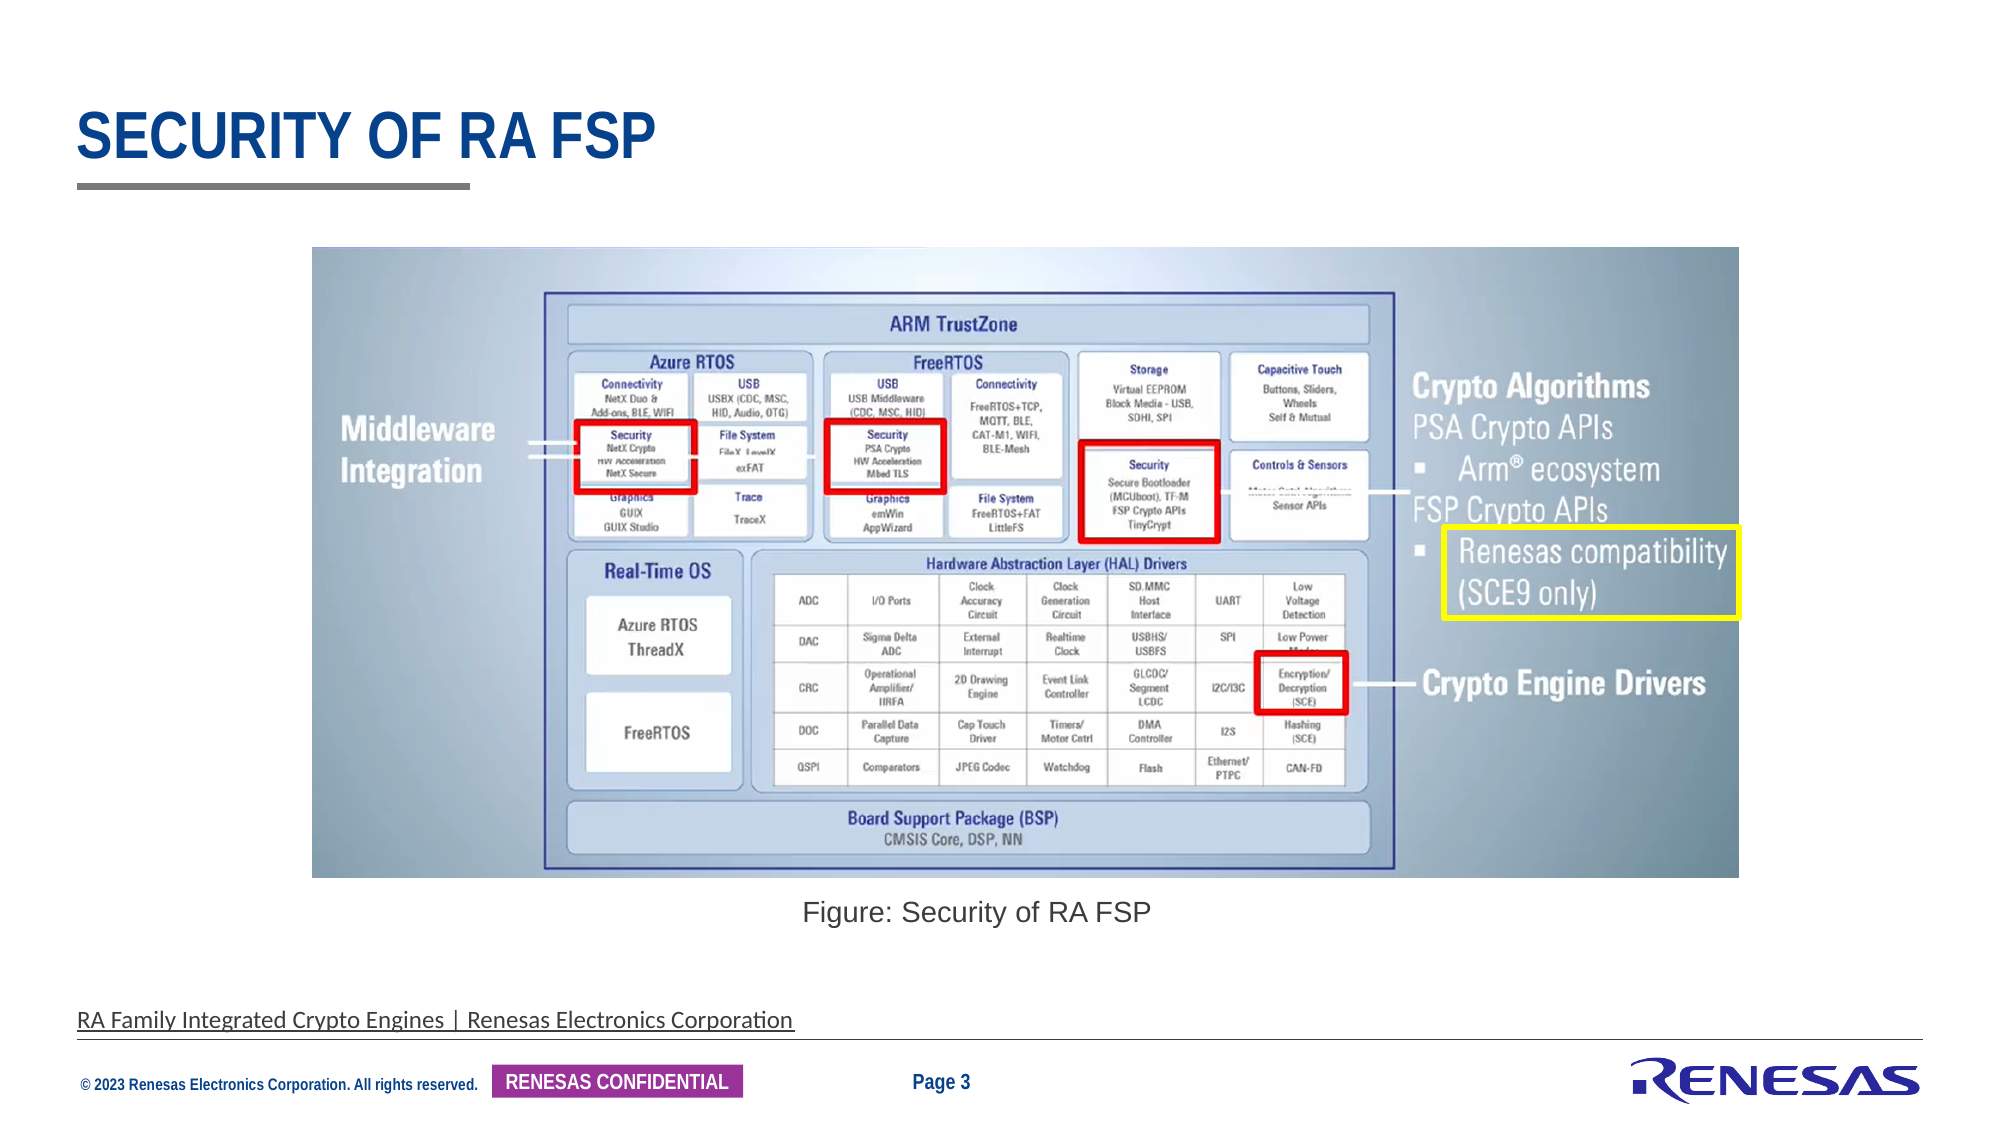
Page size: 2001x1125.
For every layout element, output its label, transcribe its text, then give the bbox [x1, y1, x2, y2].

text_box Figure: Security of RA FSP [787, 886, 1788, 936]
title Security of RA FSP [76, 99, 1922, 173]
text_box RA Family Integrated Crypto Engines | Renesas Electronics Corporation [62, 996, 1249, 1042]
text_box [312, 247, 1740, 878]
picture [1628, 1055, 1923, 1106]
